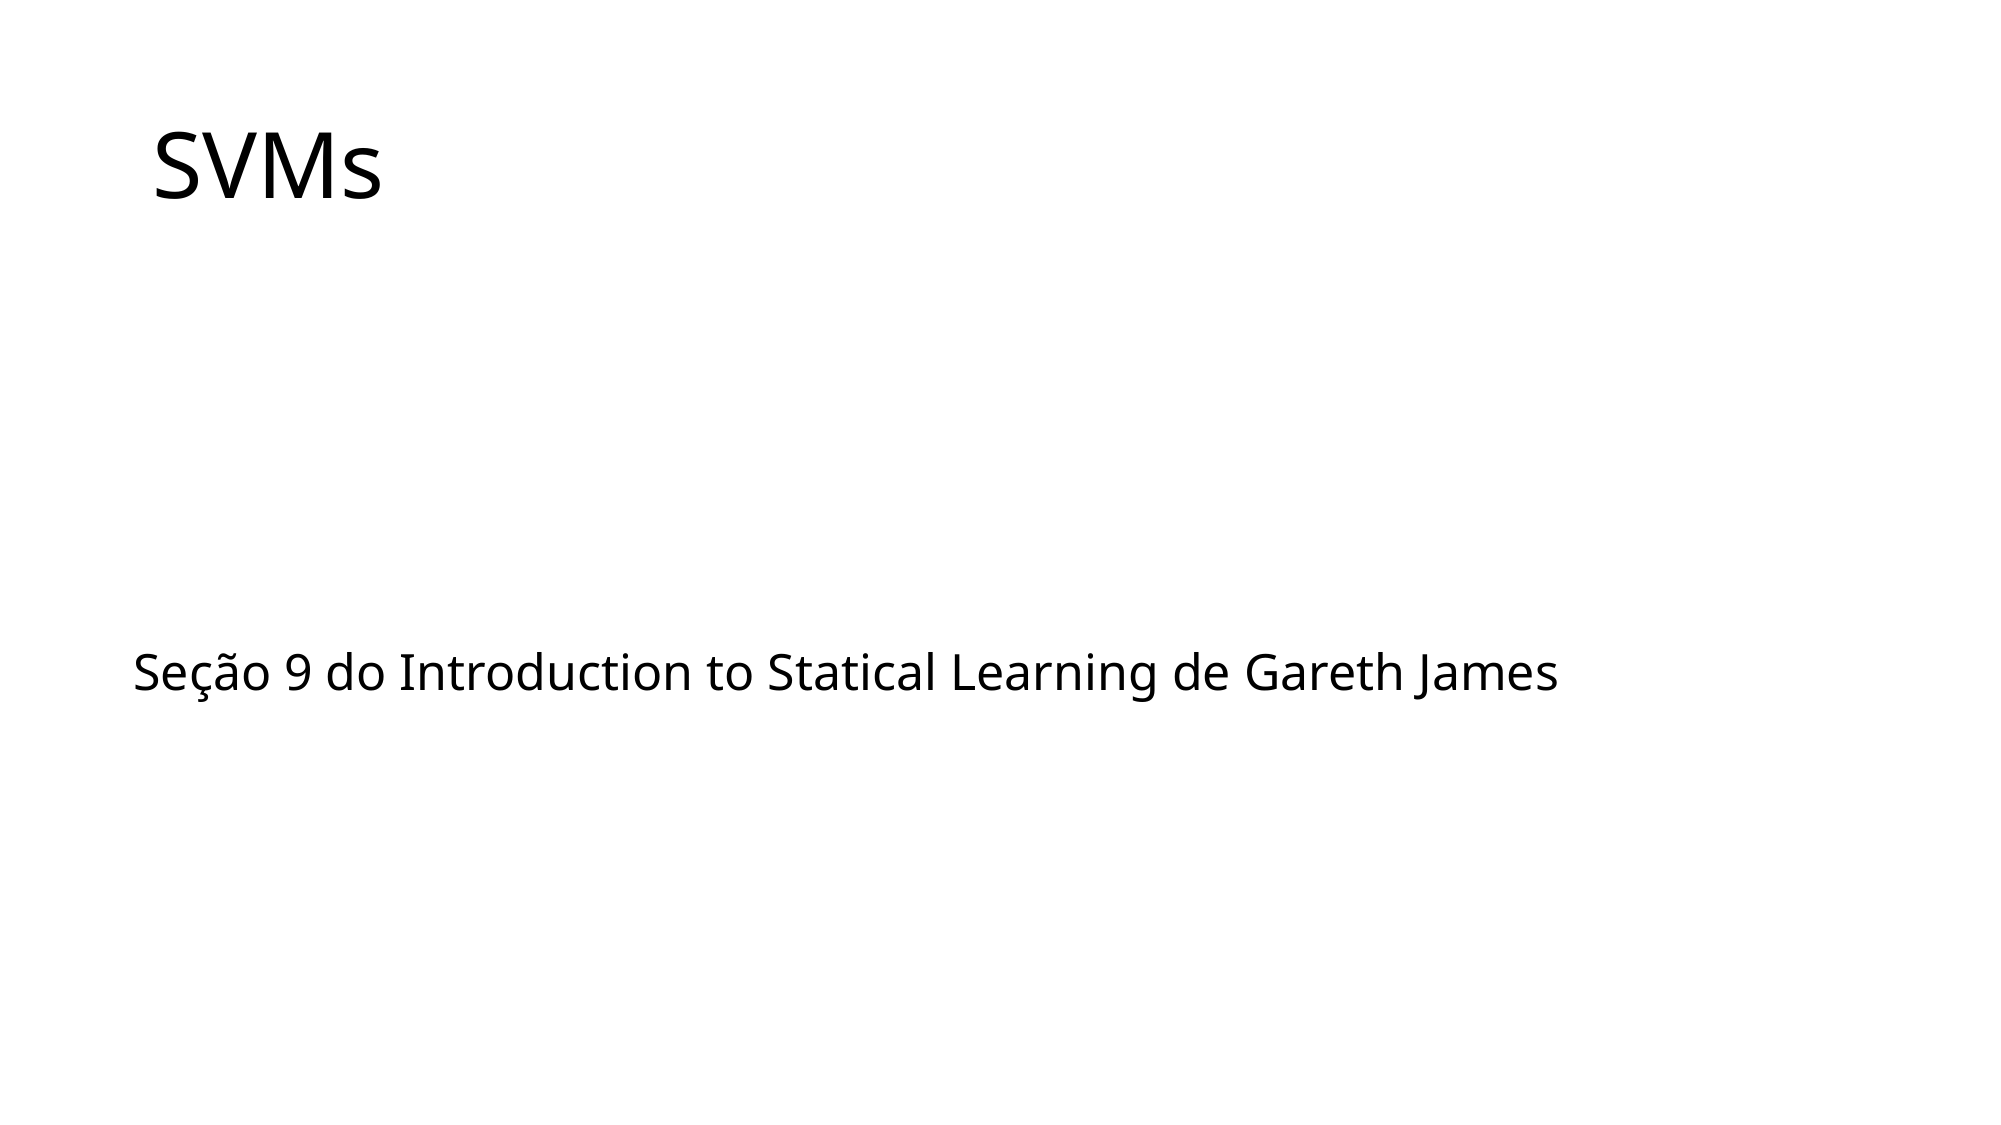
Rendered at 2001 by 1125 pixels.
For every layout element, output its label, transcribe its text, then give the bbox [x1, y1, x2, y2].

text_box Seção 9 do Introduction to Statical Learning de Gareth James [118, 344, 1826, 1059]
title SVMs [137, 59, 1863, 278]
